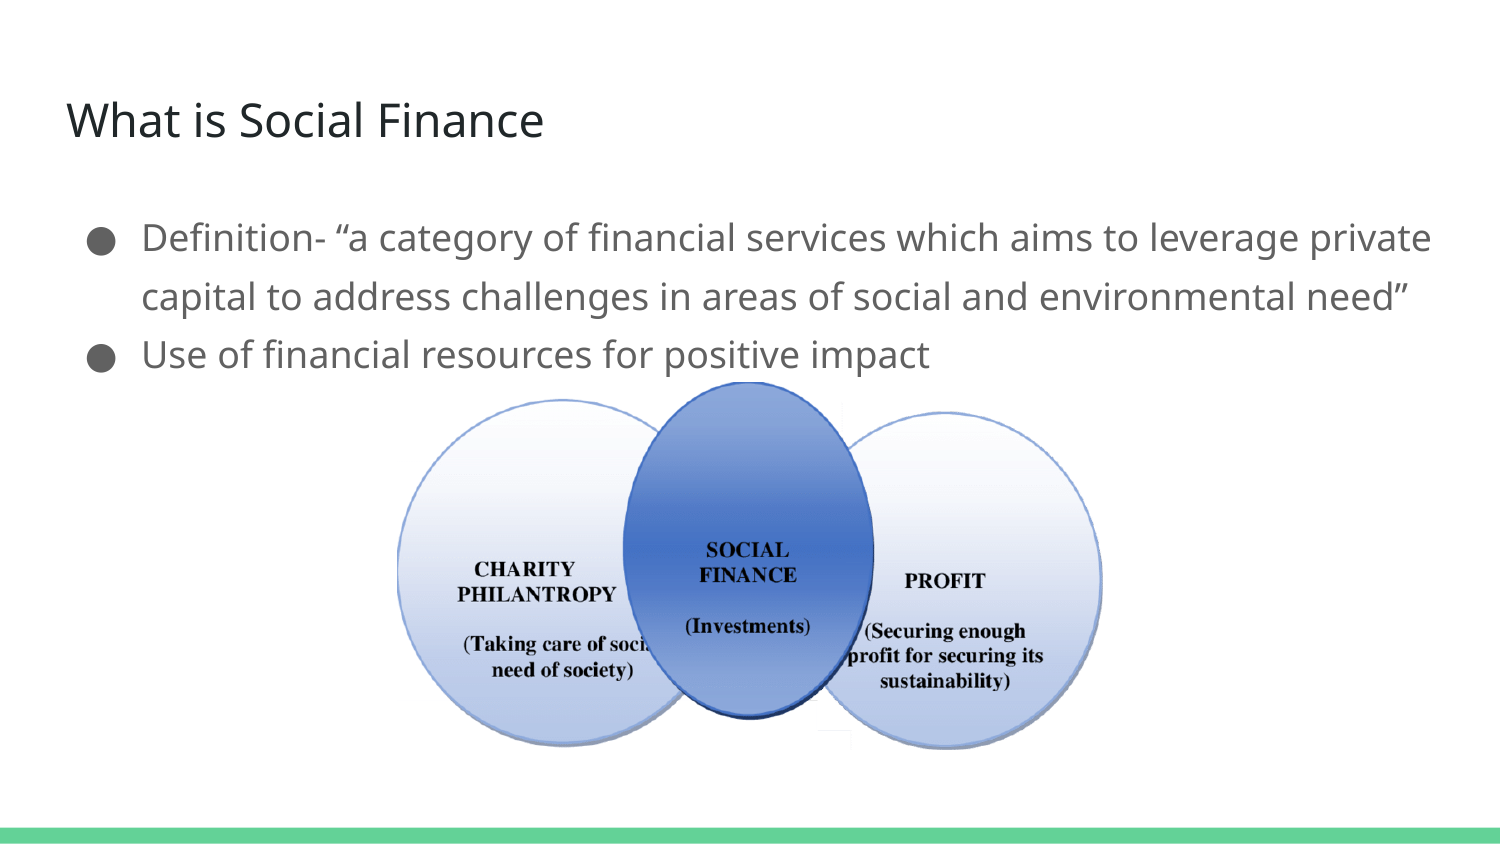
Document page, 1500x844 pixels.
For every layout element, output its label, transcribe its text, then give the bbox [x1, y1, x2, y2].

list Definition- “a category of financial services which aims to leverage private capital to address challenges in areas of social and environmental need” Use of financial resources for positive impact [51, 189, 1449, 750]
title What is Social Finance [51, 72, 1449, 167]
picture [396, 382, 1104, 750]
